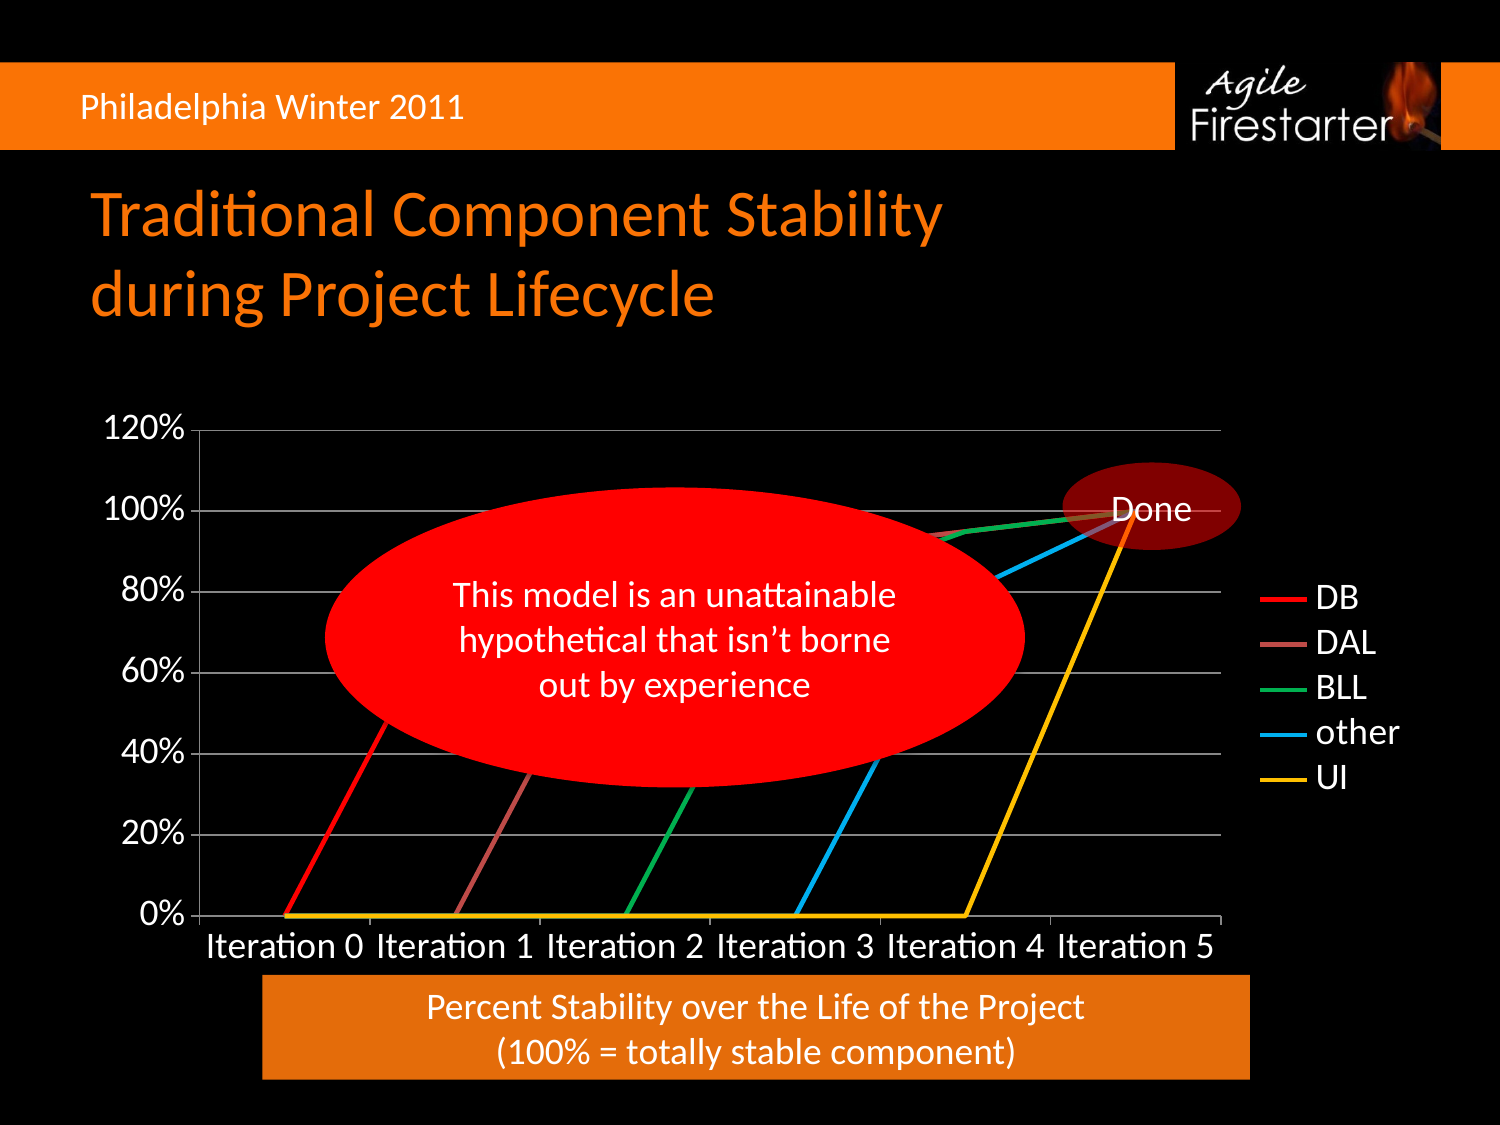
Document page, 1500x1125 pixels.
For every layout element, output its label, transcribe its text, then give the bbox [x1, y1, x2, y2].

picture [1175, 62, 1441, 151]
title Traditional Component Stability during Project Lifecycle [75, 174, 1425, 325]
text_box Percent Stability over the Life of the Project (100% = totally stable component) [262, 989, 1250, 1080]
chart [74, 399, 1426, 981]
